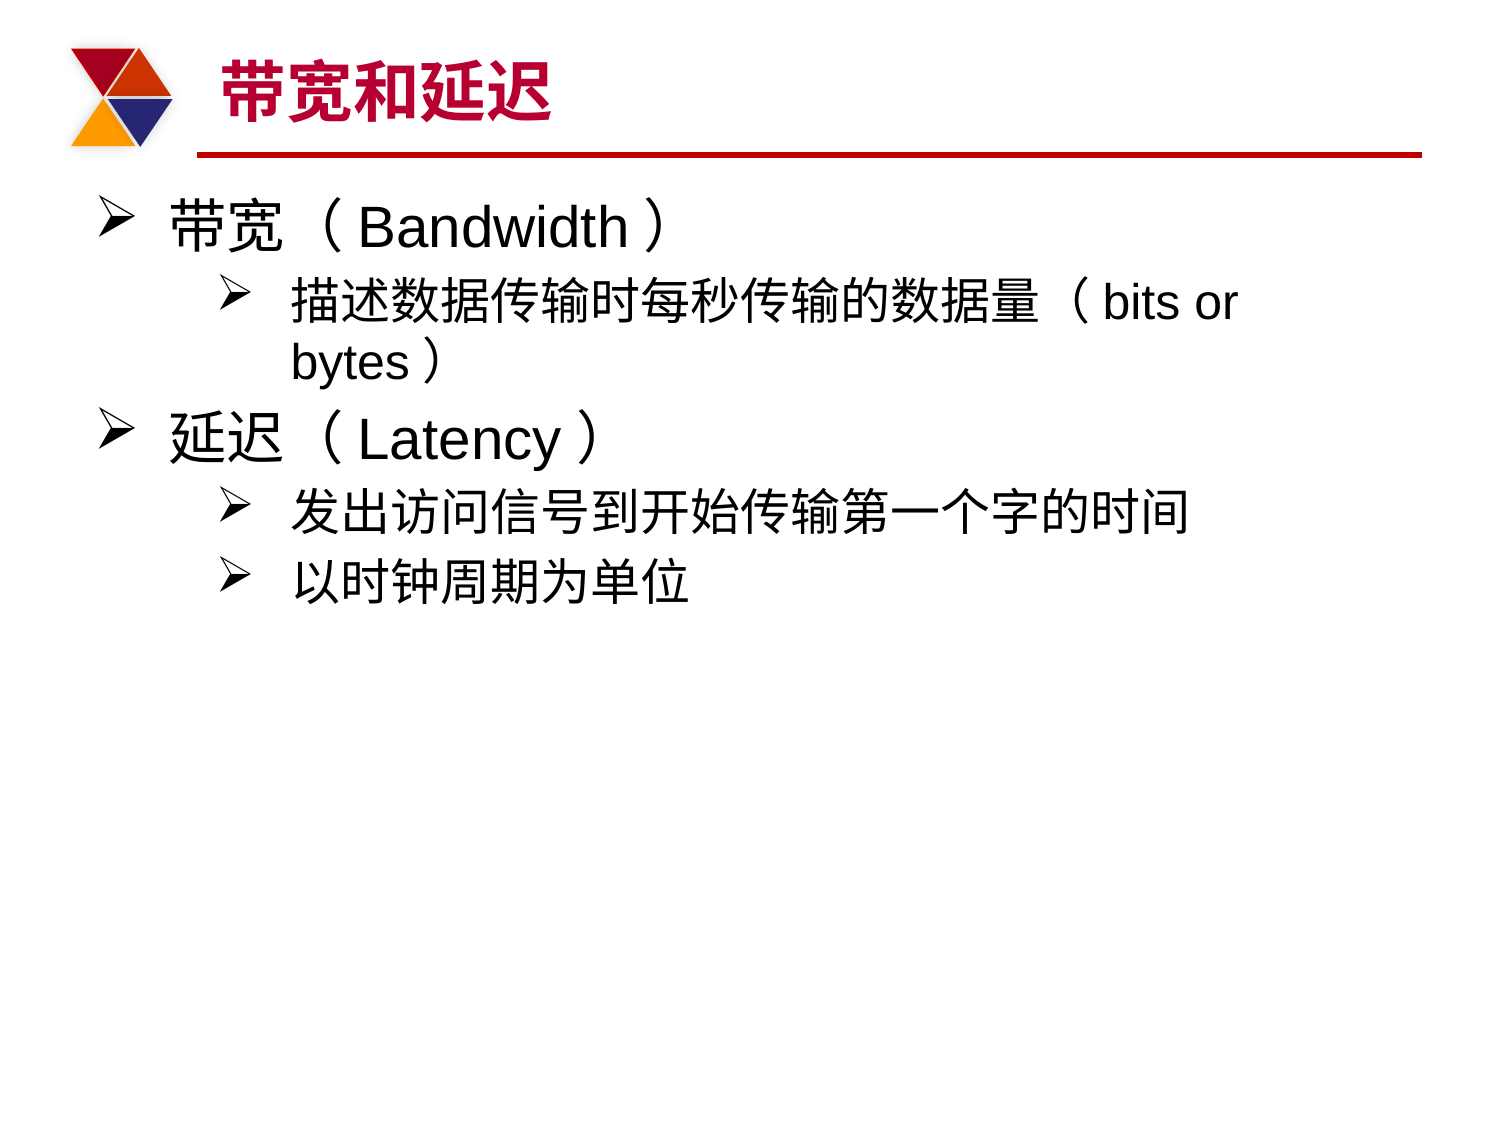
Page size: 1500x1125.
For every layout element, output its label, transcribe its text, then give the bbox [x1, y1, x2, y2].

title 带宽和延迟 [204, 36, 1405, 137]
list 带宽（Bandwidth） 描述数据传输时每秒传输的数据量（bits or bytes） 延迟（Latency） 发出访问信号到开始传输第一个字的时间 以时钟周期为单位 [79, 181, 1422, 1075]
